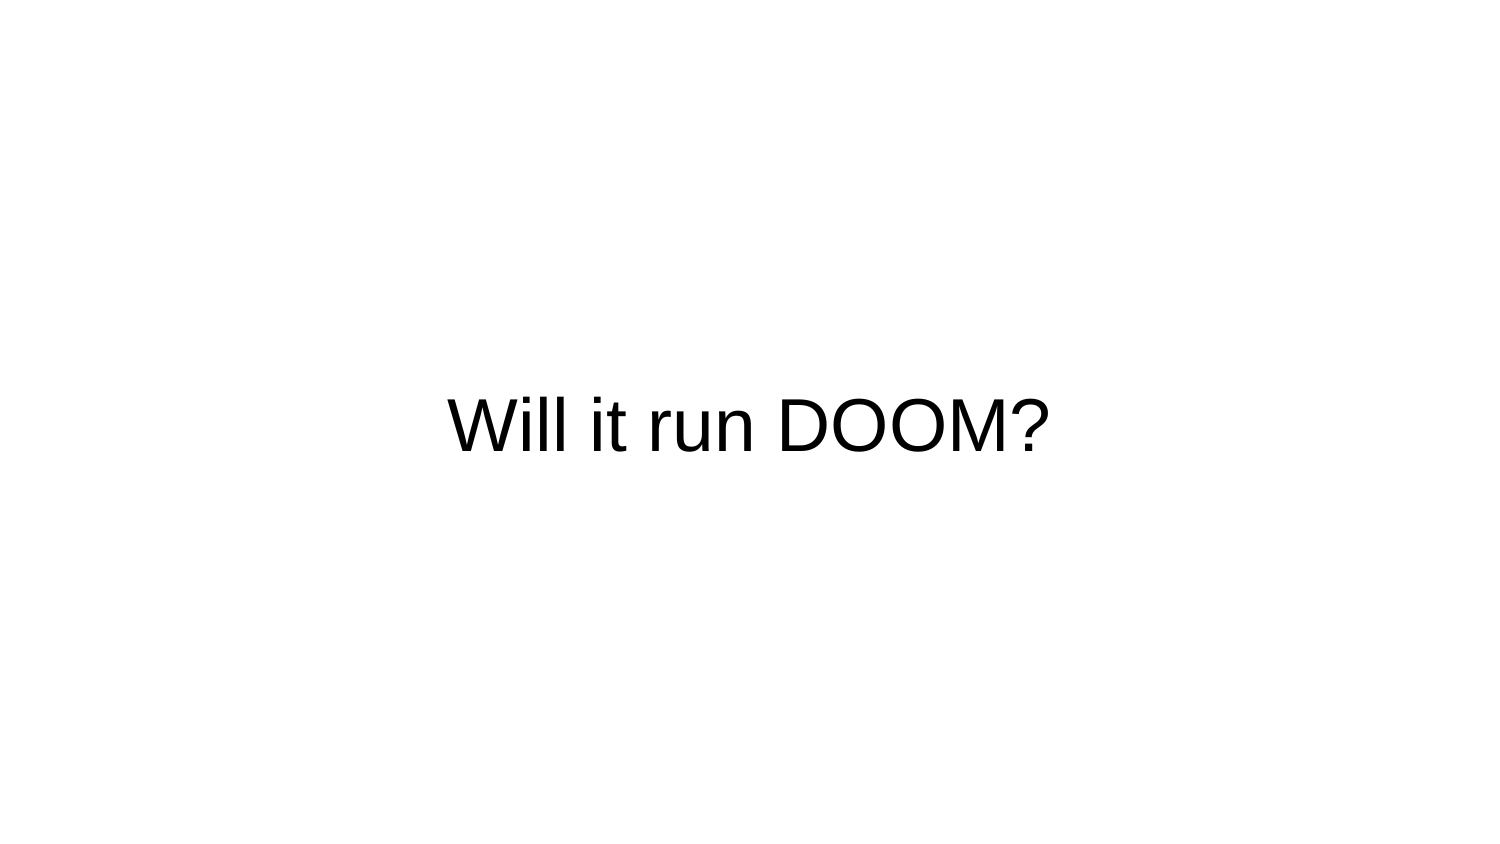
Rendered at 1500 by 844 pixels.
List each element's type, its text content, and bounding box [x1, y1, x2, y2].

title Will it run DOOM? [51, 352, 1449, 491]
